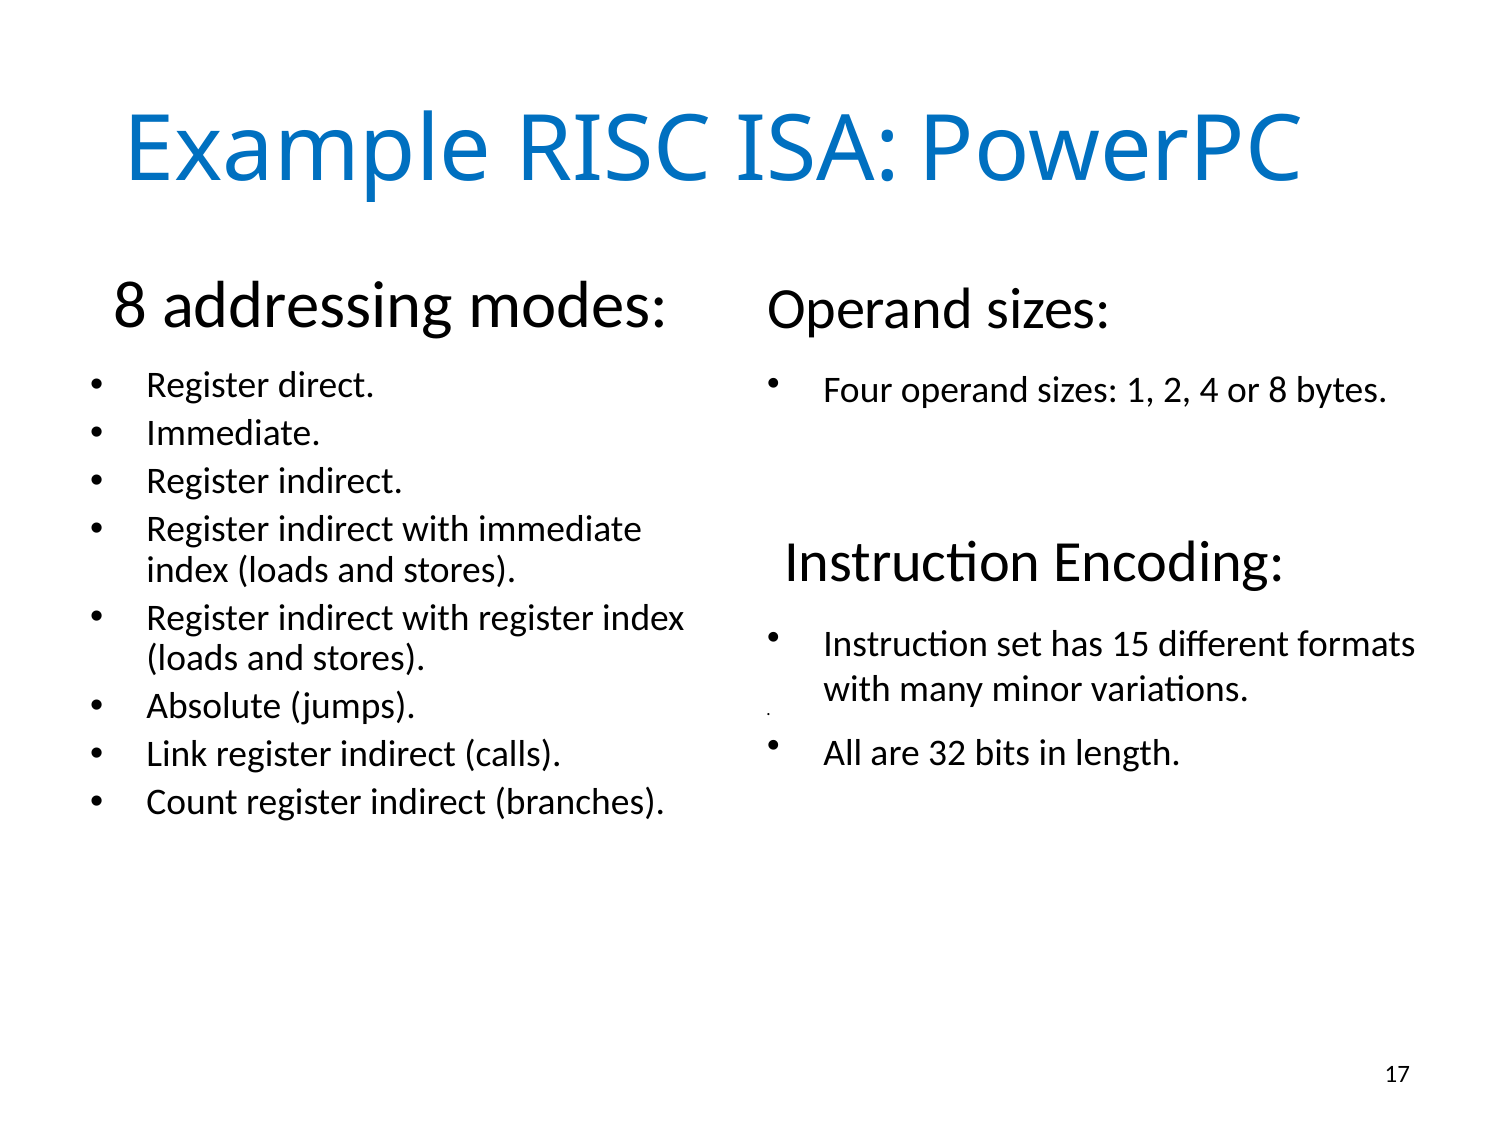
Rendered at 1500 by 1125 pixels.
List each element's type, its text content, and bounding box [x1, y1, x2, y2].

list 8 addressing modes: Register direct. Immediate. Register indirect. Register indirect with immediate index (loads and stores). Register indirect with register index (loads and stores). Absolute (jumps). Link register indirect (calls). Count register indirect (branches). [75, 262, 708, 963]
text_box Operand sizes: Four operand sizes: 1, 2, 4 or 8 bytes. Instruction Encoding: Instruction set has 15 different formats with many minor variations. All are 32 bits in length. [752, 262, 1438, 932]
title Example RISC ISA: PowerPC [108, 75, 1421, 213]
slide_number 17 [1074, 1042, 1425, 1103]
